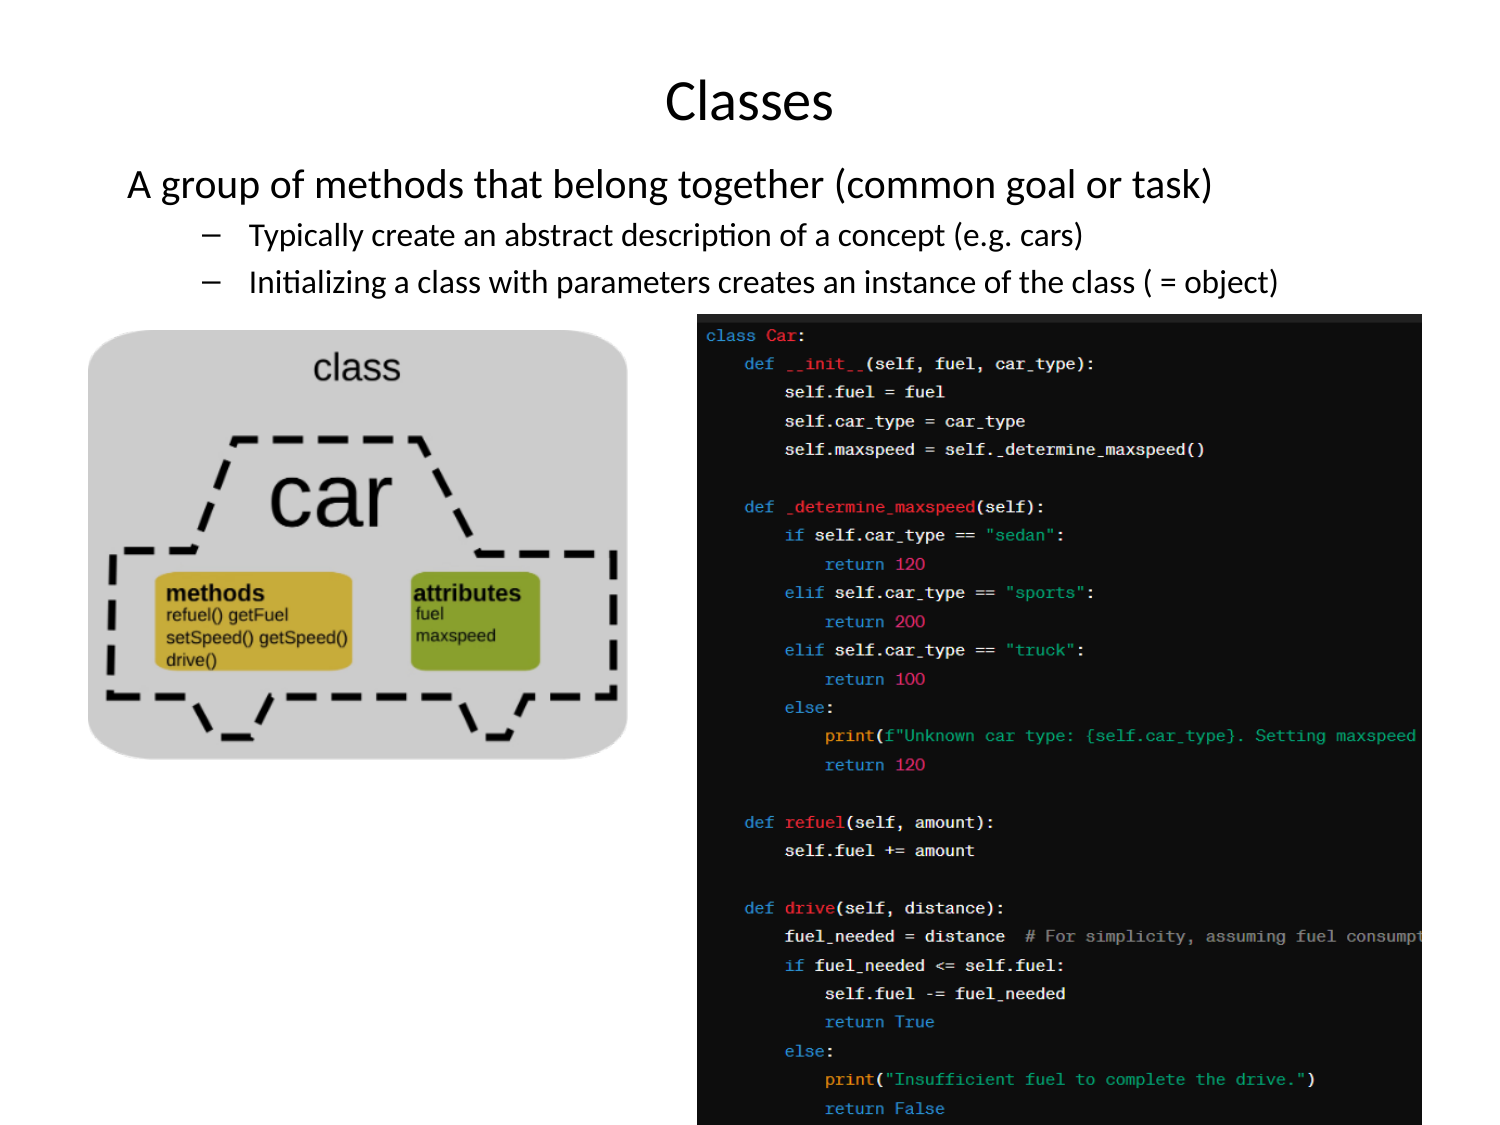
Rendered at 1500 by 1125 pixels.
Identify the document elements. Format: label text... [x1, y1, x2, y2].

picture [697, 314, 1422, 1125]
picture [87, 330, 628, 760]
text_box A group of methods that belong together (common goal or task) Typically create an abstract description of a concept (e.g. cars) Initializing a class with parameters creates an instance of the class ( = object) [112, 148, 1463, 232]
title Classes [75, 45, 1425, 149]
